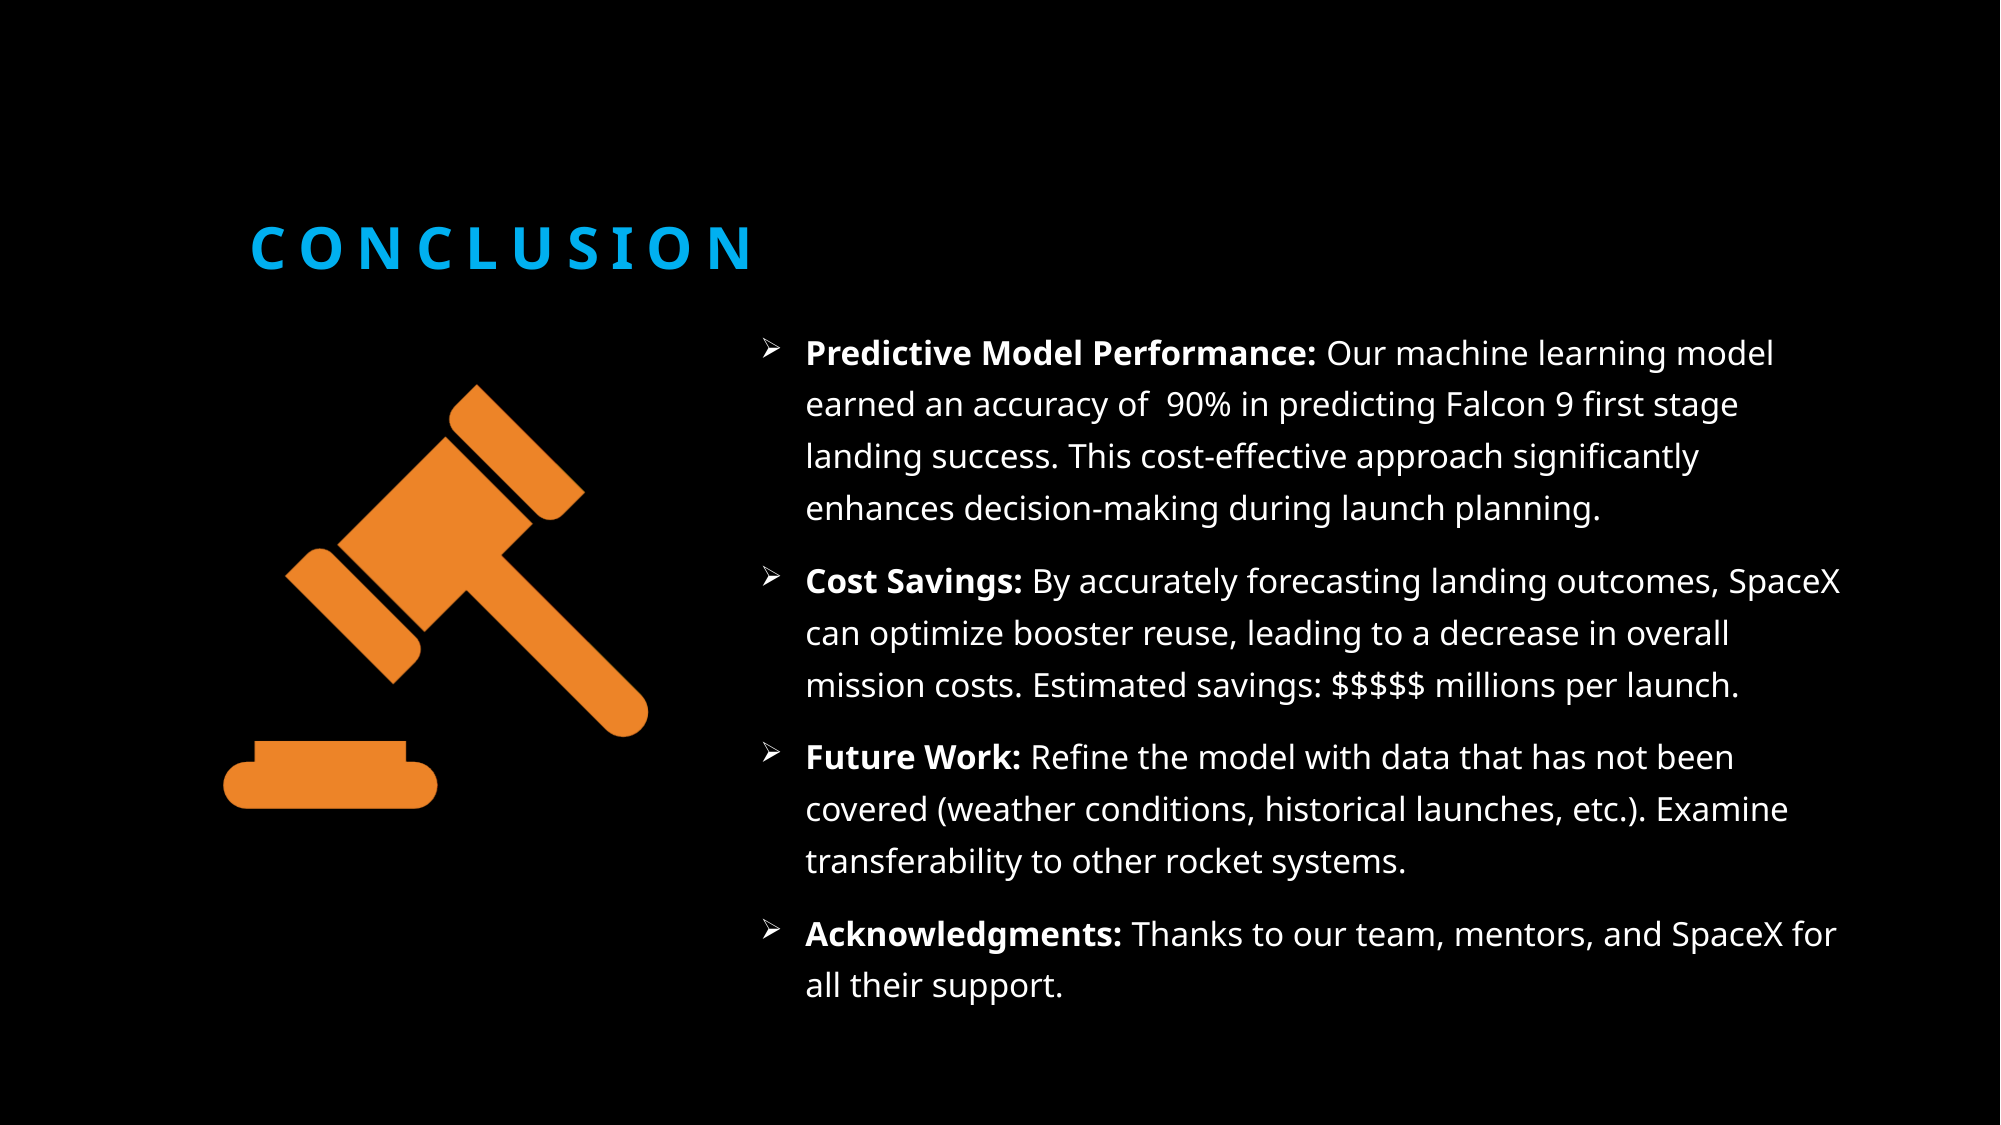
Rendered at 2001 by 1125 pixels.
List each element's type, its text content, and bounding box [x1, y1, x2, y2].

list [184, 346, 686, 848]
title CONCLUSION [234, 166, 1750, 313]
list Predictive Model Performance: Our machine learning model earned an accuracy of 90% in predicting Falcon 9 first stage landing success. This cost-effective approach significantly enhances decision-making during launch planning. Cost Savings: By accurately forecasting landing outcomes, SpaceX can optimize booster reuse, leading to a decrease in overall mission costs. Estimated savings: $$$$$ millions per launch. Future Work: Refine the model with data that has not been covered (weather conditions, historical launches, etc.). Examine transferability to other rocket systems. Acknowledgments: Thanks to our team, mentors, and SpaceX for all their support. [745, 312, 1863, 1023]
